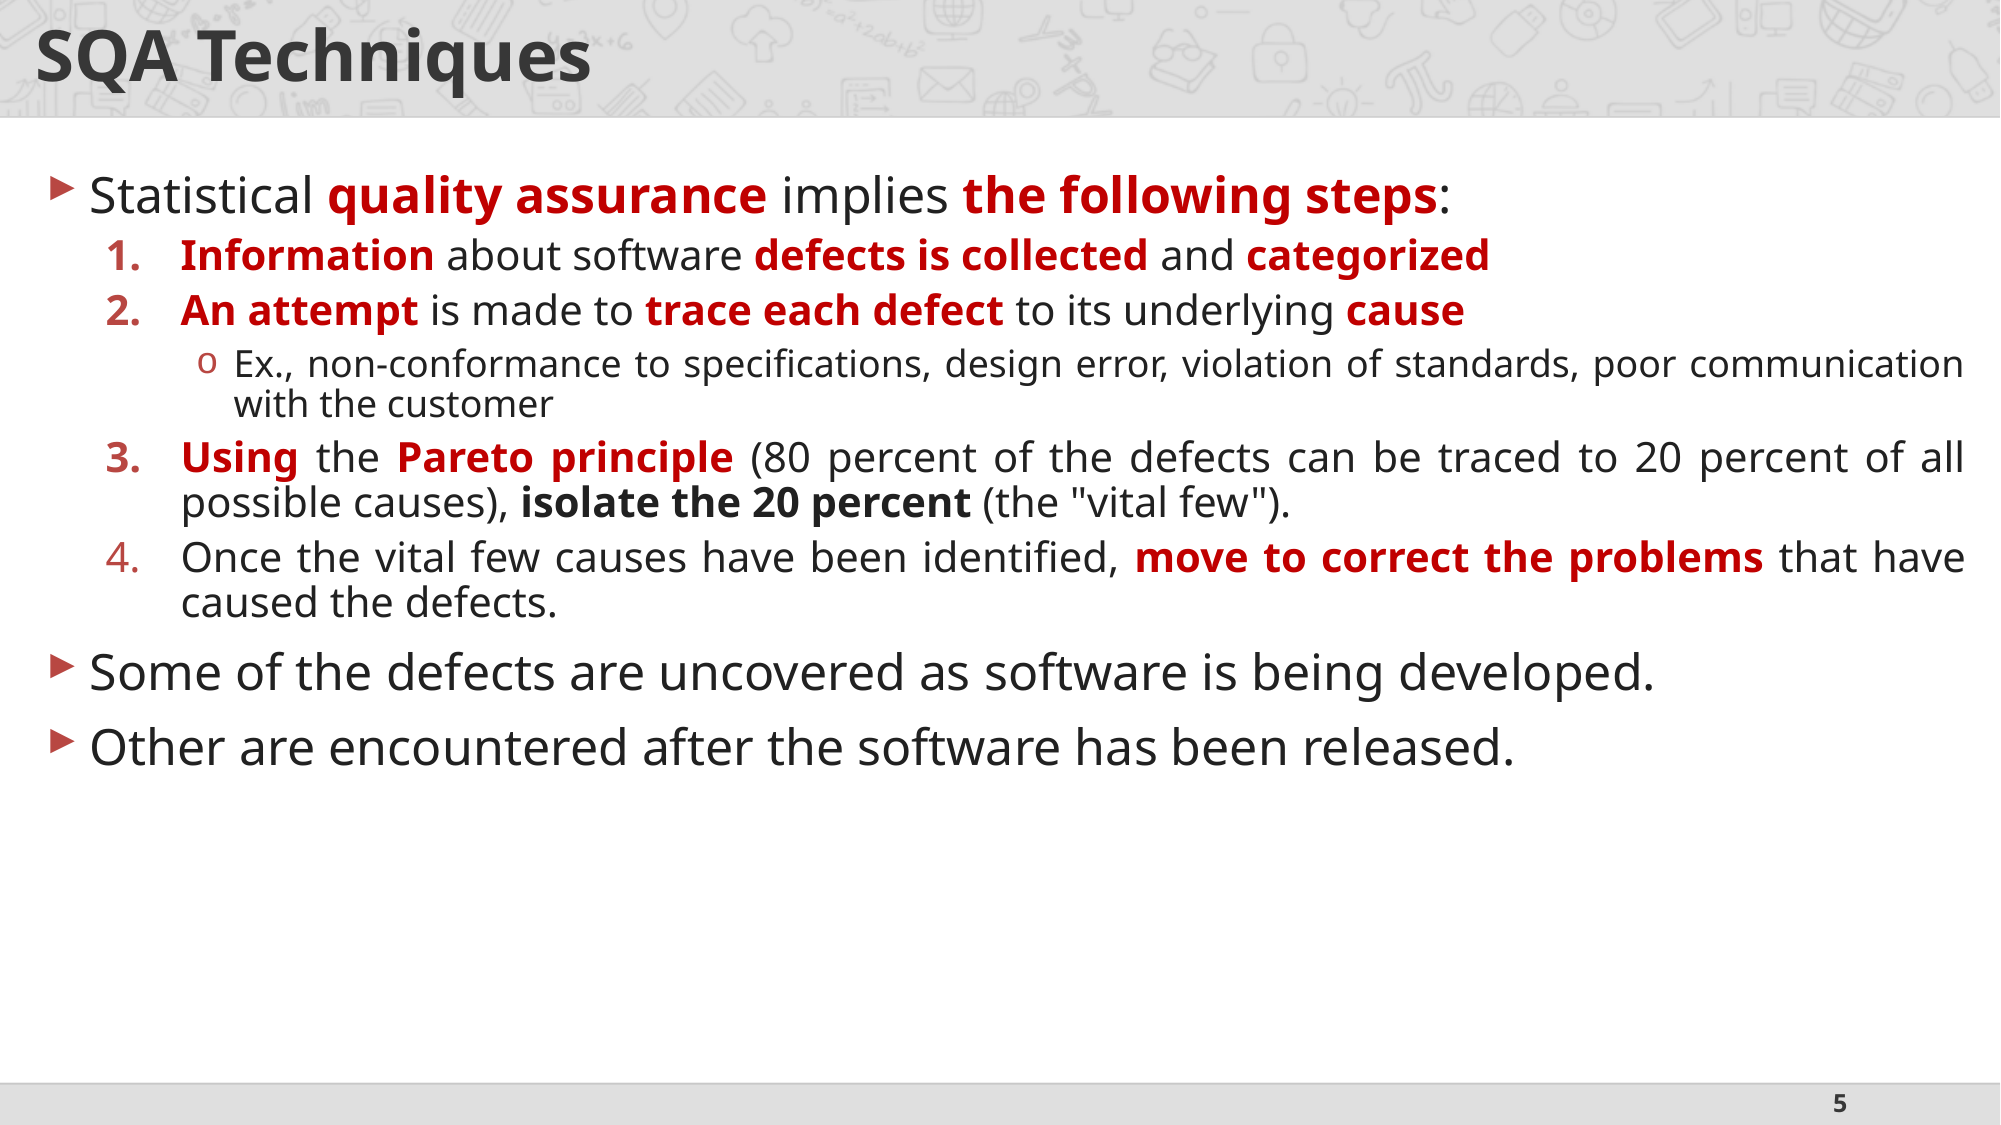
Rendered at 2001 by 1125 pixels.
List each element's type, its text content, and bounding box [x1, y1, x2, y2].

list Statistical quality assurance implies the following steps: Information about software defects is collected and categorized An attempt is made to trace each defect to its underlying cause Ex., non-conformance to specifications, design error, violation of standards, poor communication with the customer Using the Pareto principle (80 percent of the defects can be traced to 20 percent of all possible causes), isolate the 20 percent (the "vital few"). Once the vital few causes have been identified, move to correct the problems that have caused the defects. Some of the defects are uncovered as software is being developed. Other are encountered after the software has been released. [31, 162, 1981, 1038]
title SQA Techniques [0, 0, 2000, 117]
